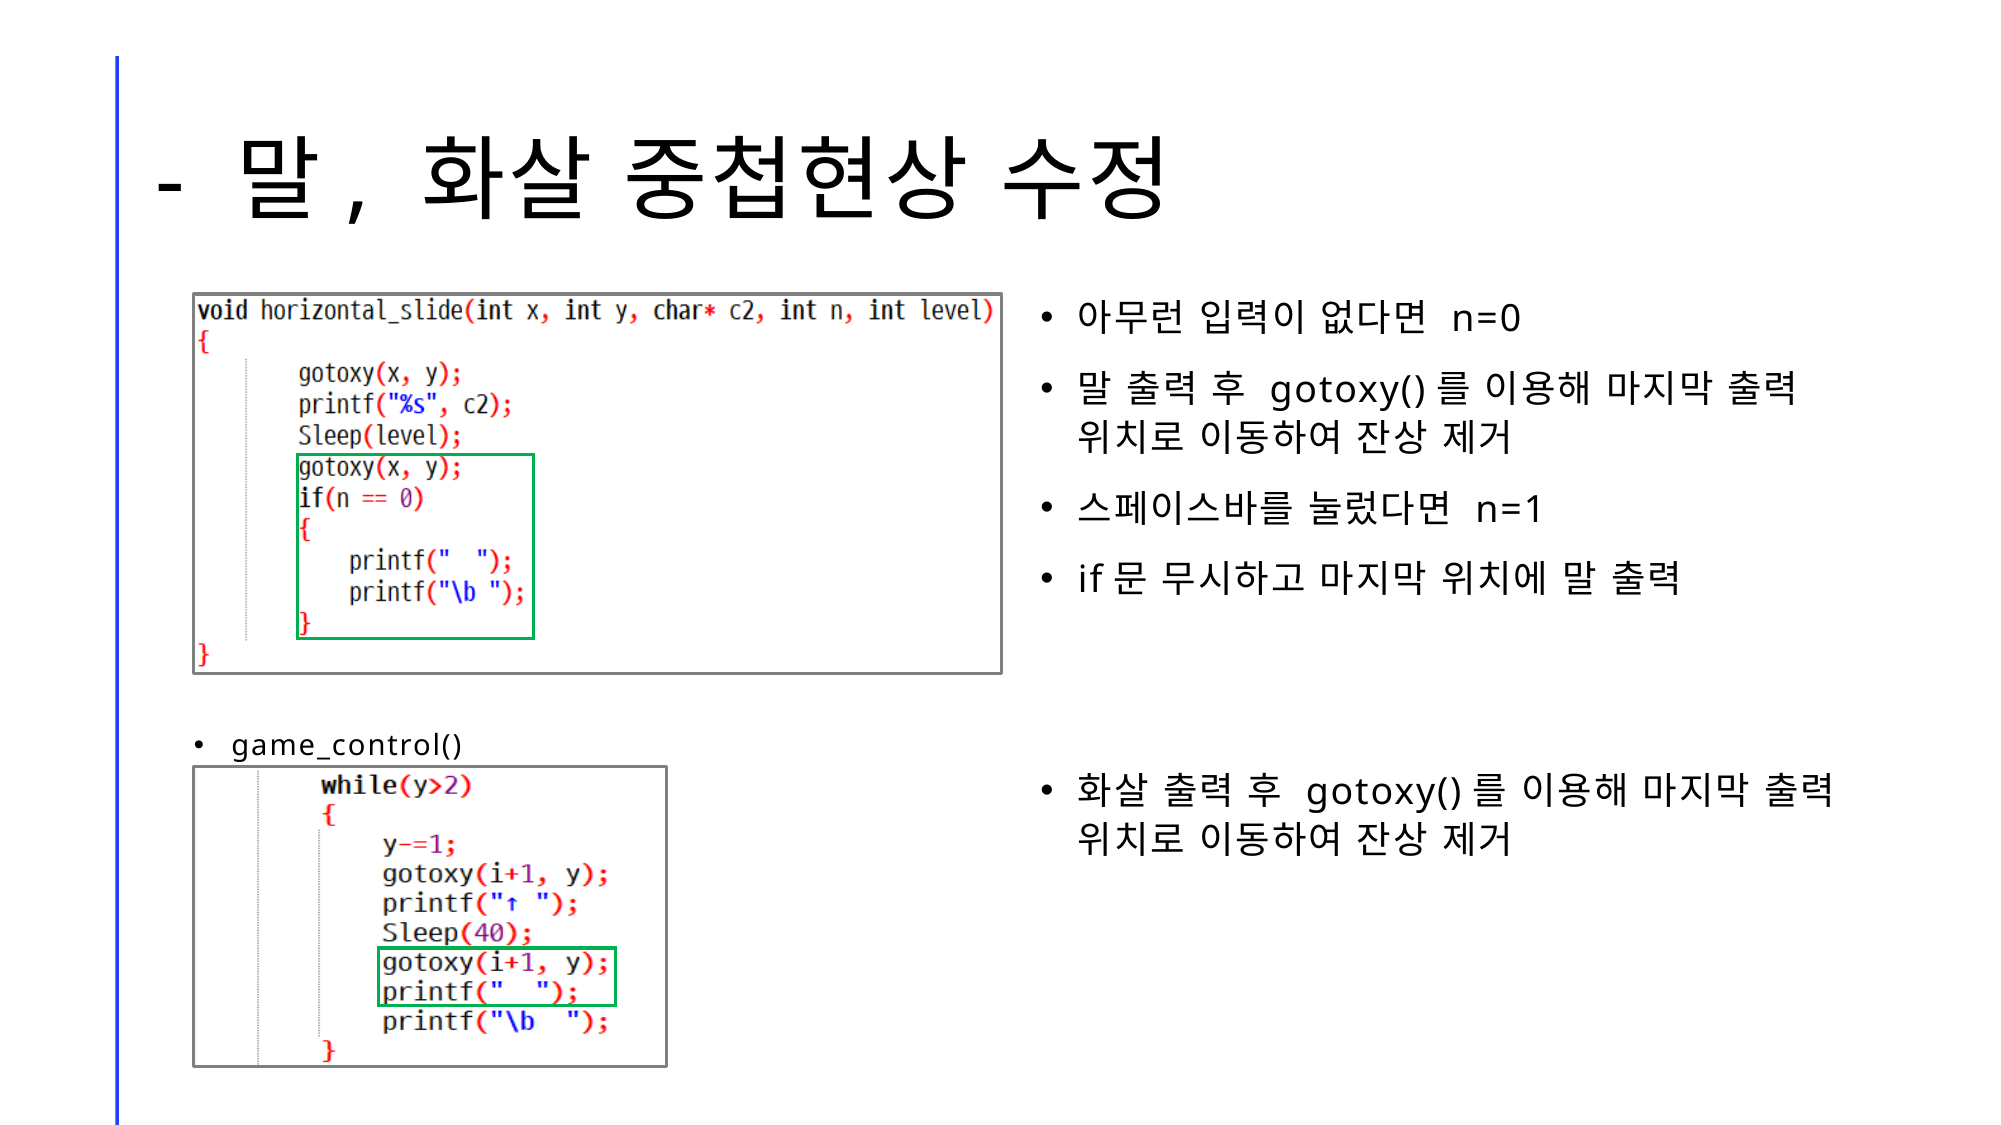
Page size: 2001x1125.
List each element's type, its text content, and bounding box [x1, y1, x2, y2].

picture [195, 295, 1000, 672]
title - 말, 화살 중첩현상 수정 [137, 59, 1863, 278]
list 아무런 입력이 없다면 n=0 말 출력 후 gotoxy()를 이용해 마지막 출력 위치로 이동하여 잔상 제거 스페이스바를 눌렀다면 n=1 if문 무시하고 마지막 위치에 말 출력 [1022, 271, 1863, 662]
text_box game_control() [176, 705, 504, 775]
text_box 화살 출력 후 gotoxy()를 이용해 마지막 출력 위치로 이동하여 잔상 제거 [1022, 744, 1863, 962]
picture [195, 767, 665, 1066]
